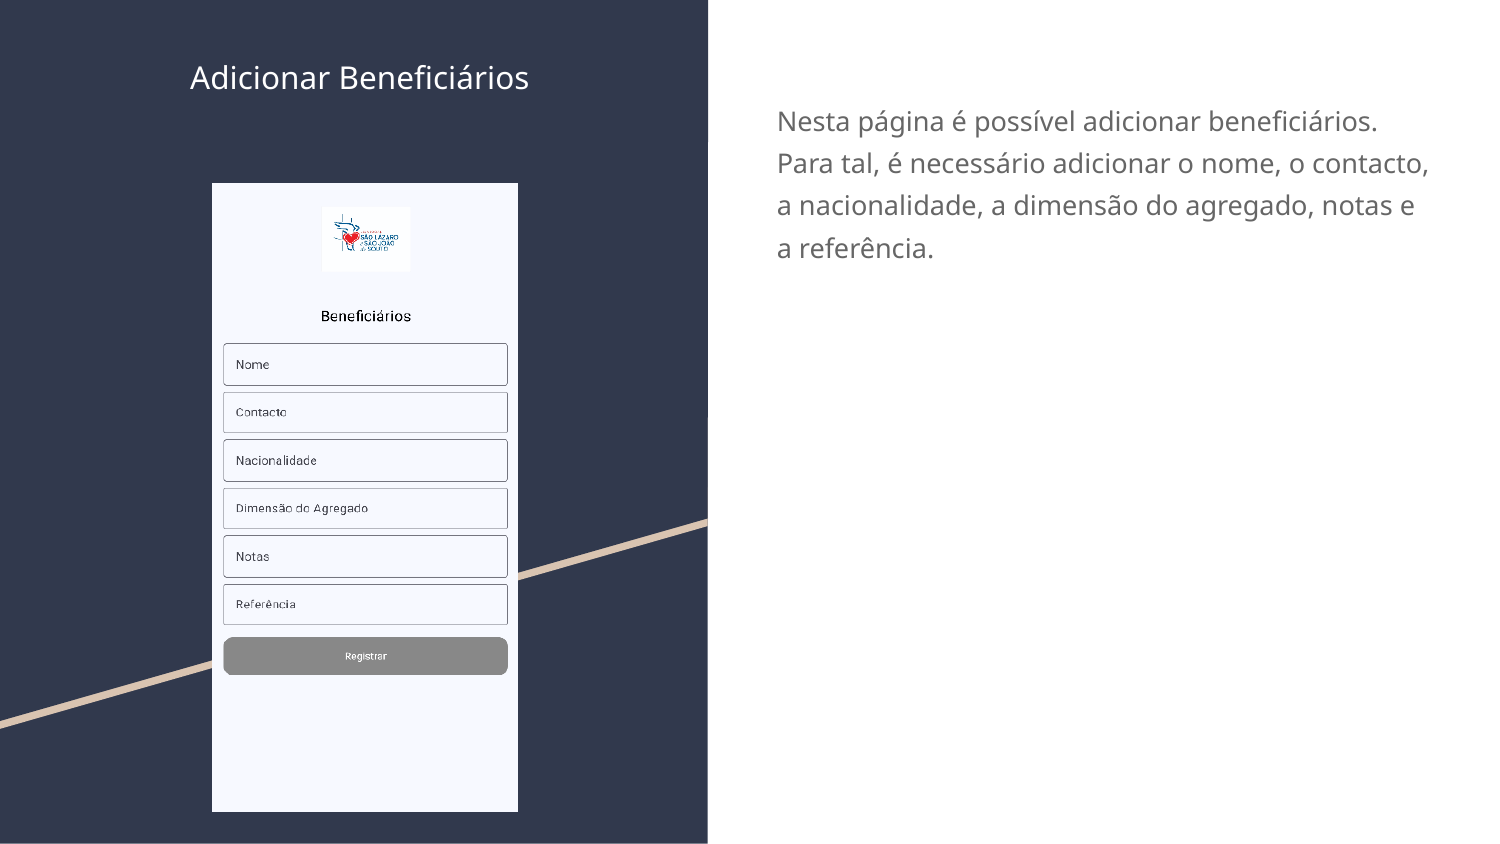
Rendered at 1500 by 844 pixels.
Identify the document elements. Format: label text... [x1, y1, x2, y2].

picture [212, 183, 519, 813]
list Nesta página é possível adicionar beneficiários. Para tal, é necessário adicionar o nome, o contacto, a nacionalidade, a dimensão do agregado, notas e a referência. [761, 82, 1446, 755]
title Adicionar Beneficiários [175, 40, 555, 153]
